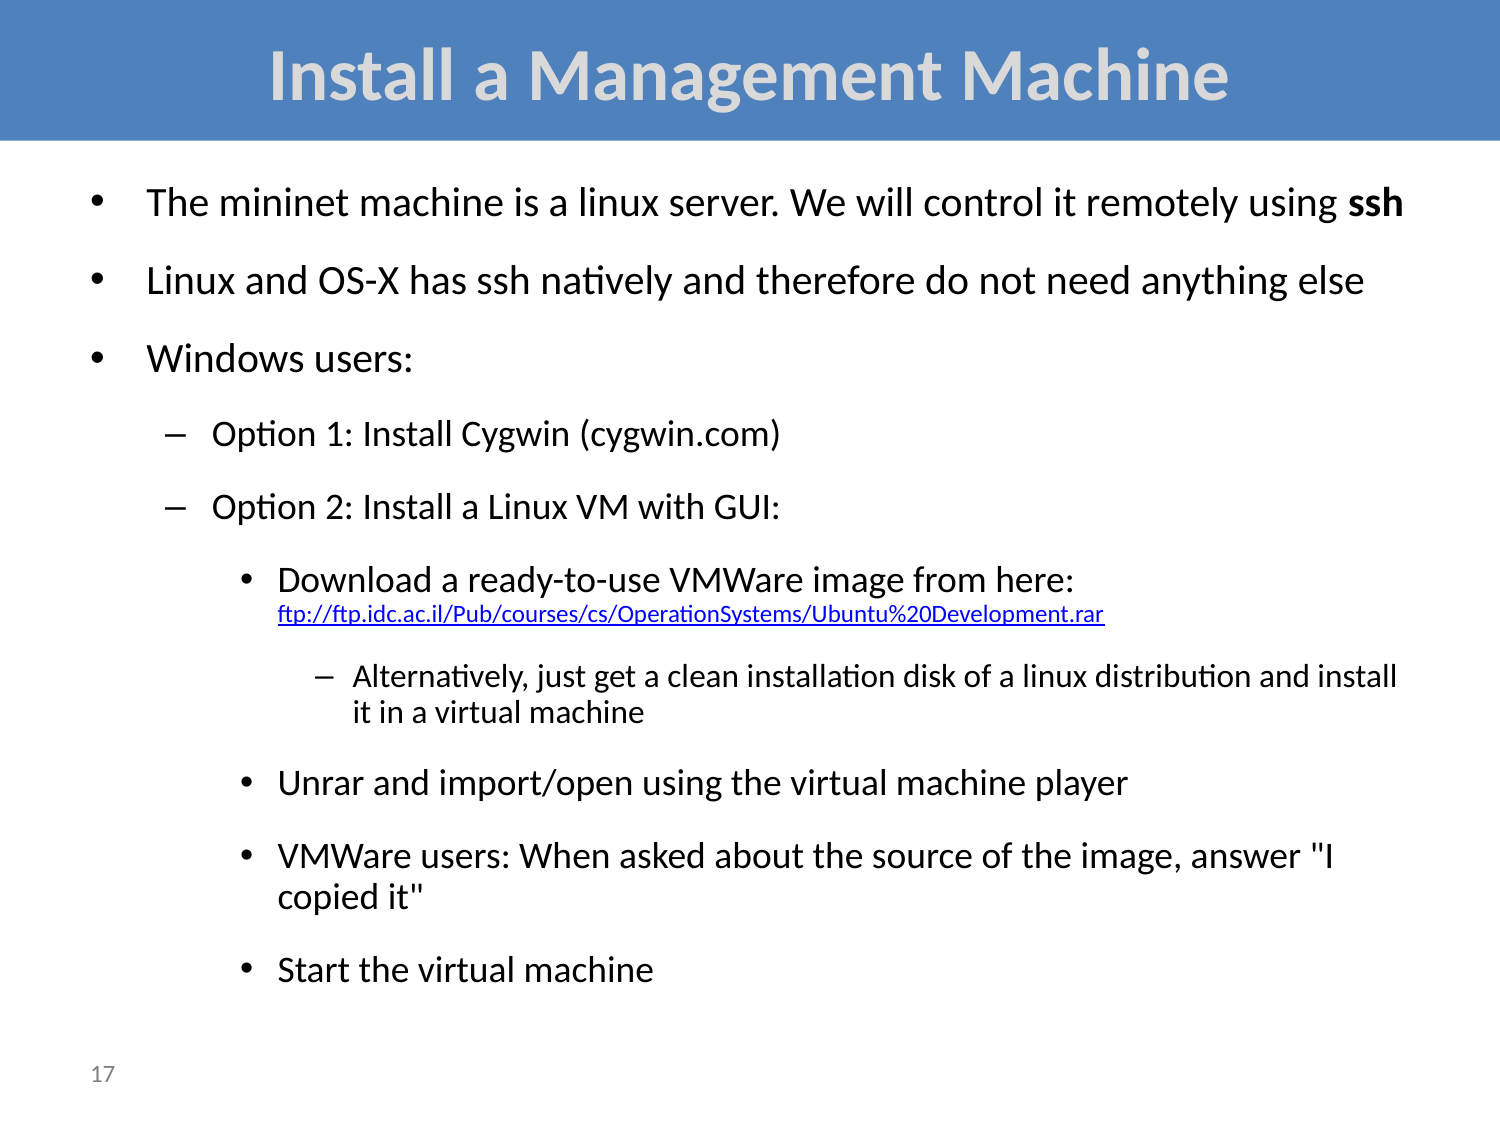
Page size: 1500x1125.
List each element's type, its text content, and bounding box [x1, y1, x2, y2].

list The mininet machine is a linux server. We will control it remotely using ssh Linux and OS-X has ssh natively and therefore do not need anything else Windows users: Option 1: Install Cygwin (cygwin.com) Option 2: Install a Linux VM with GUI: Download a ready-to-use VMWare image from here: ftp://ftp.idc.ac.il/Pub/courses/cs/OperationSystems/Ubuntu%20Development.rar Alternatively, just get a clean installation disk of a linux distribution and install it in a virtual machine Unrar and import/open using the virtual machine player VMWare users: When asked about the source of the image, answer "I copied it" Start the virtual machine [75, 172, 1425, 1047]
slide_number 17 [75, 1042, 425, 1103]
title Install a Management Machine [0, 0, 1500, 141]
